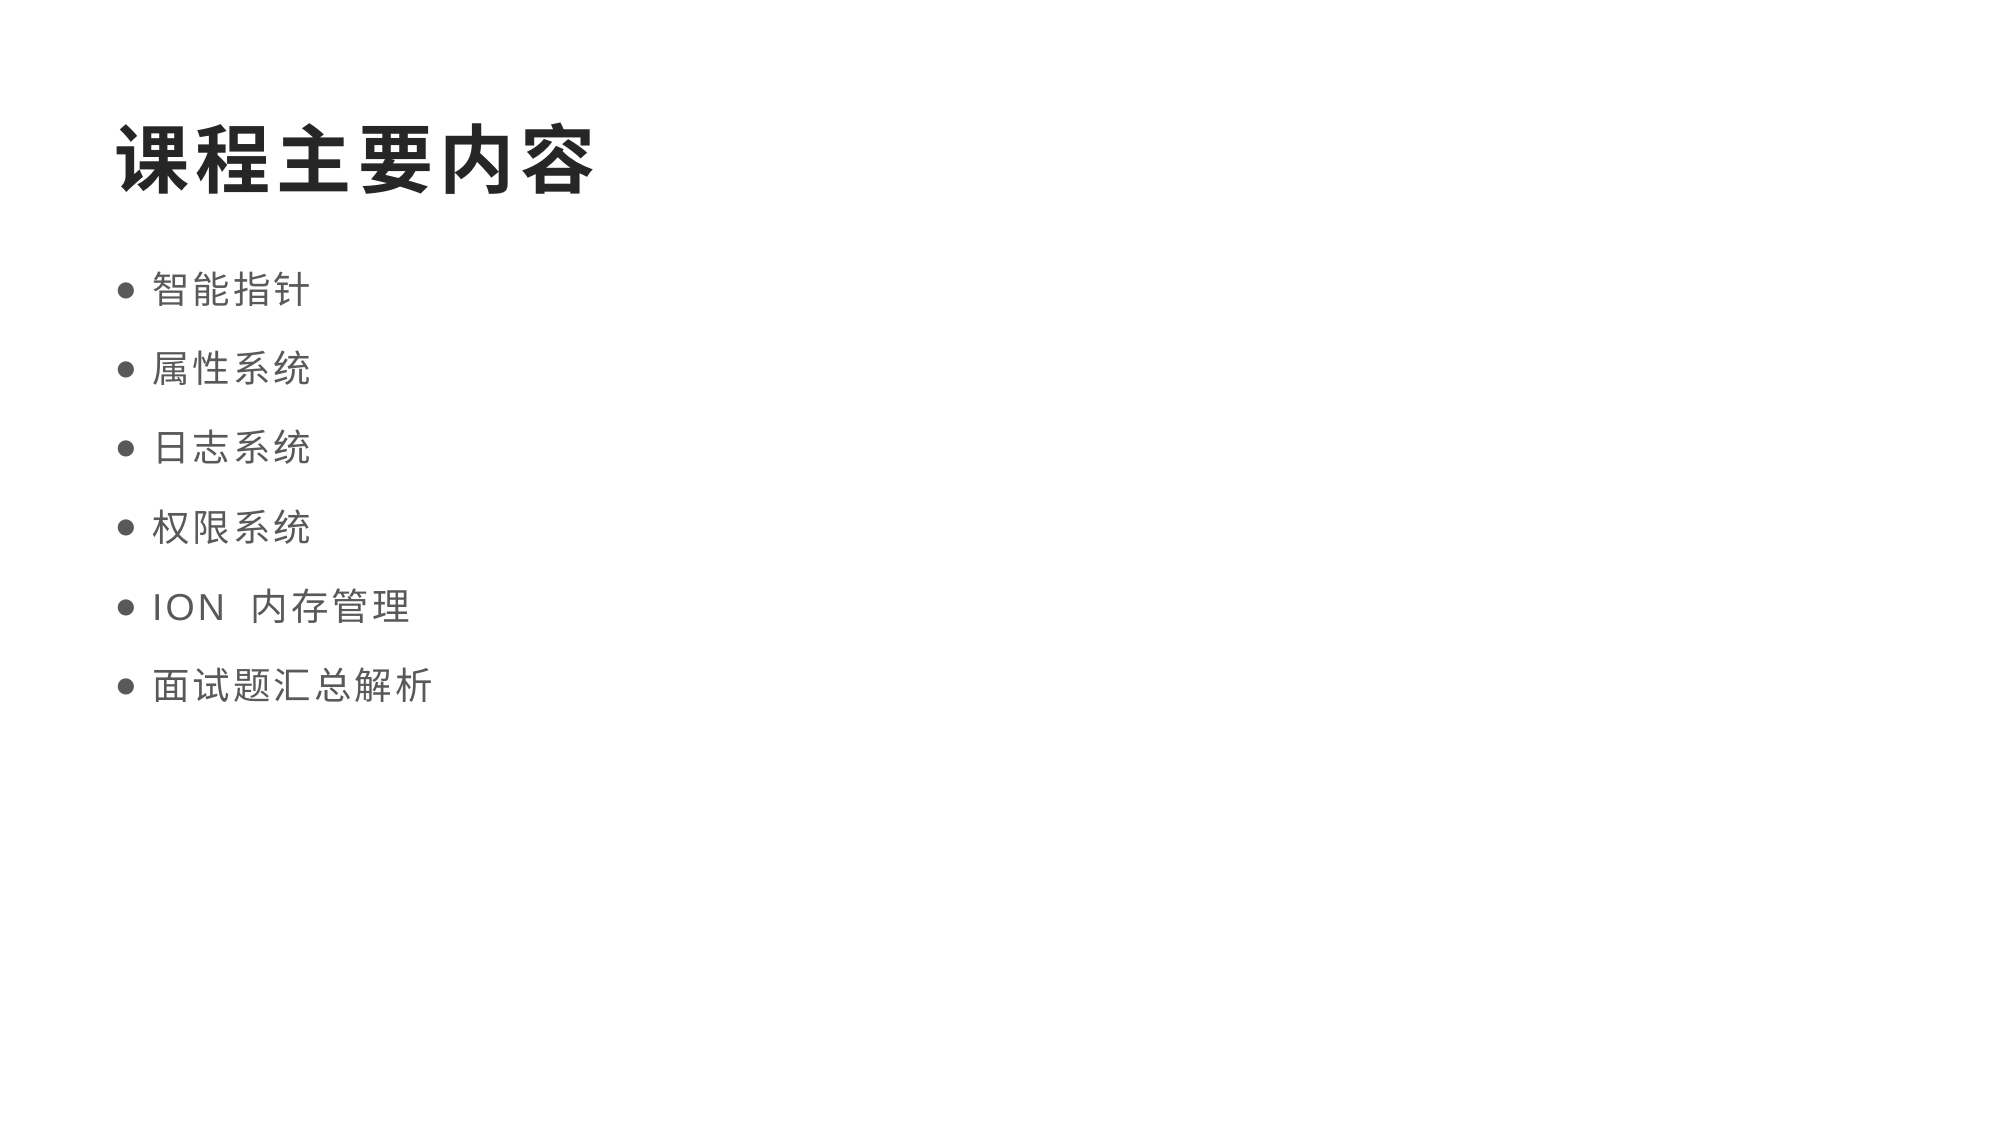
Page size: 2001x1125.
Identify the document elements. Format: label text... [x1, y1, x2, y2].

list 智能指针 属性系统 日志系统 权限系统 ION 内存管理 面试题汇总解析 [99, 244, 1900, 1026]
title 课程主要内容 [99, 99, 1900, 216]
